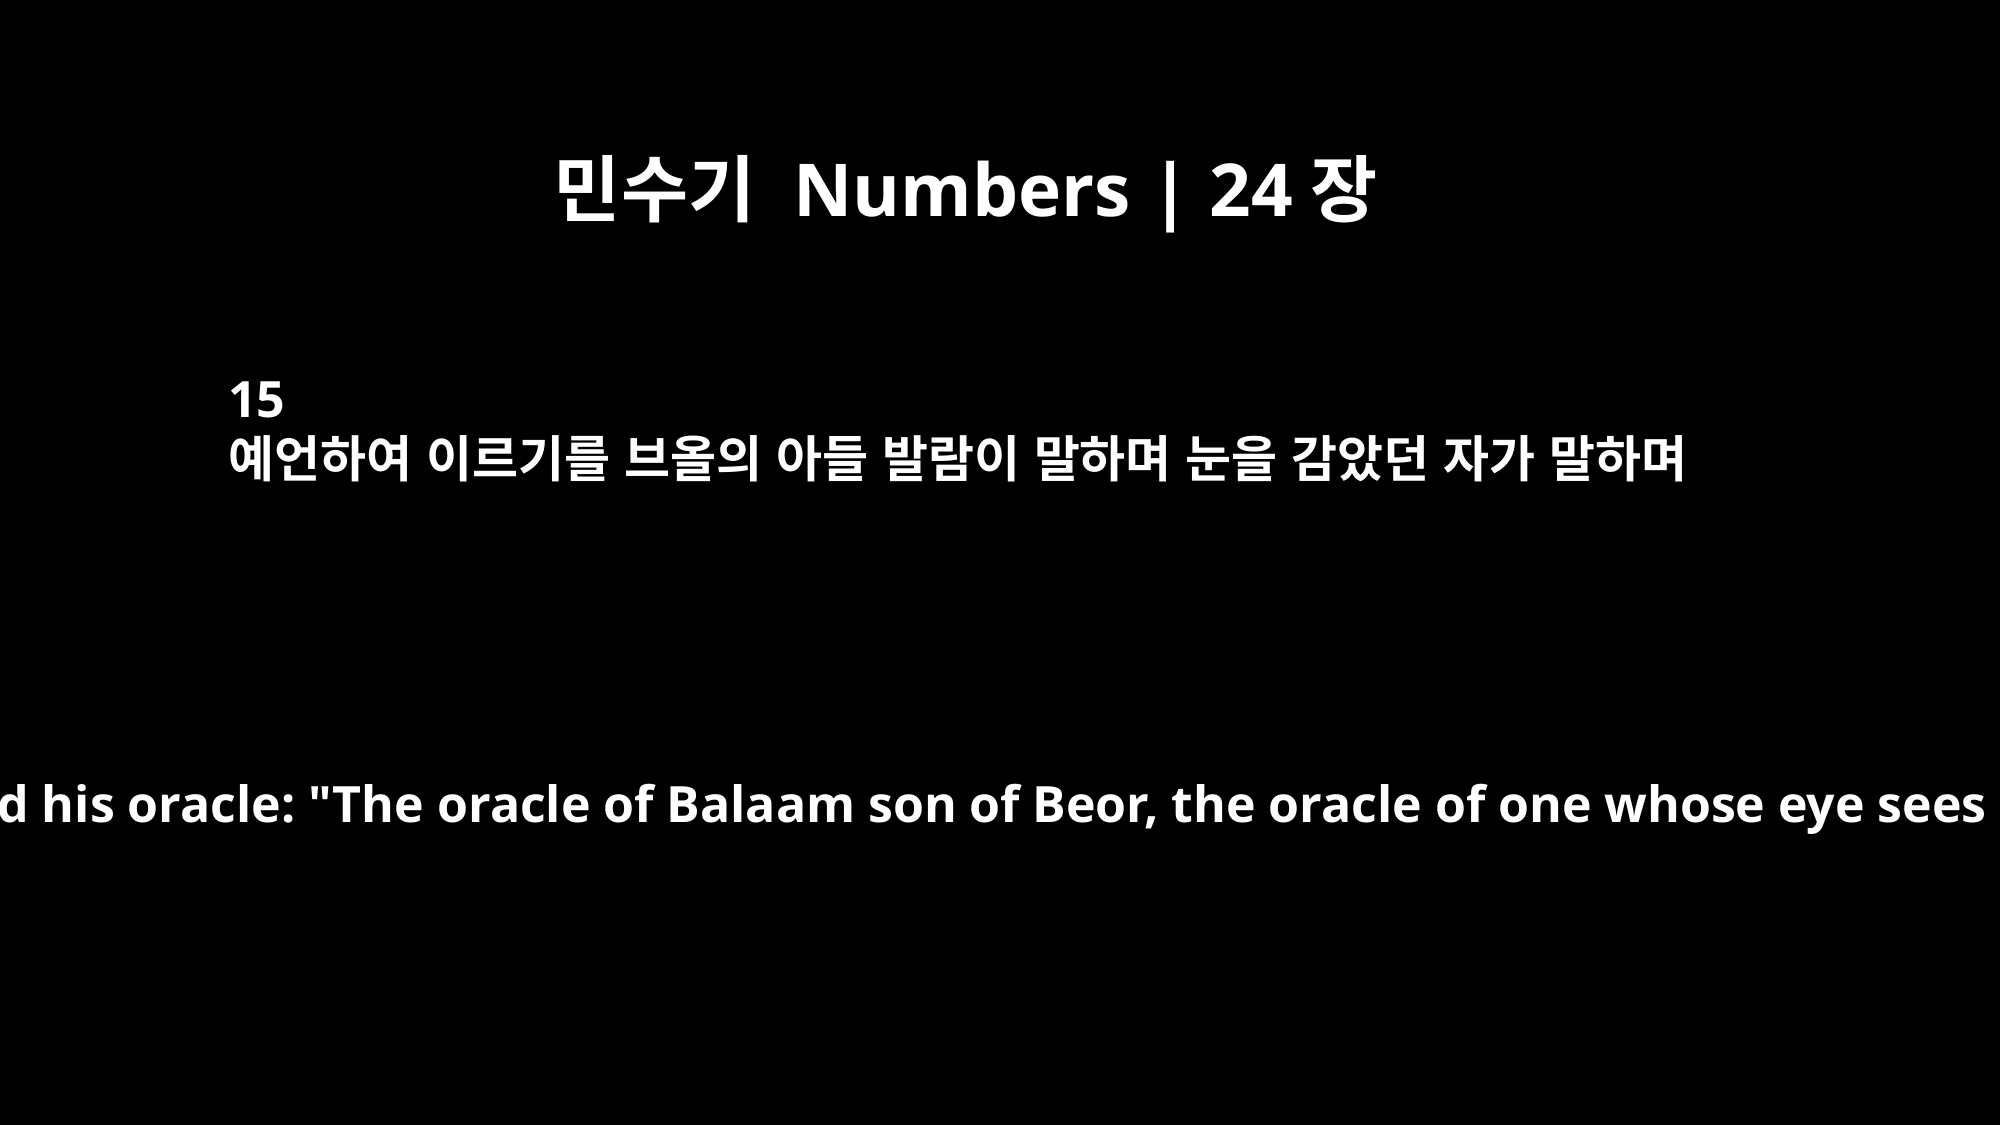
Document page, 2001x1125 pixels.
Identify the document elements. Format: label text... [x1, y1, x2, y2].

text_box Then he uttered his oracle: "The oracle of Balaam son of Beor, the oracle of one whose eye sees clearly, [0, 764, 2000, 840]
text_box 민수기 Numbers | 24장 [538, 136, 1393, 239]
text_box 15 예언하여 이르기를 브올의 아들 발람이 말하며 눈을 감았던 자가 말하며 [213, 359, 1704, 495]
